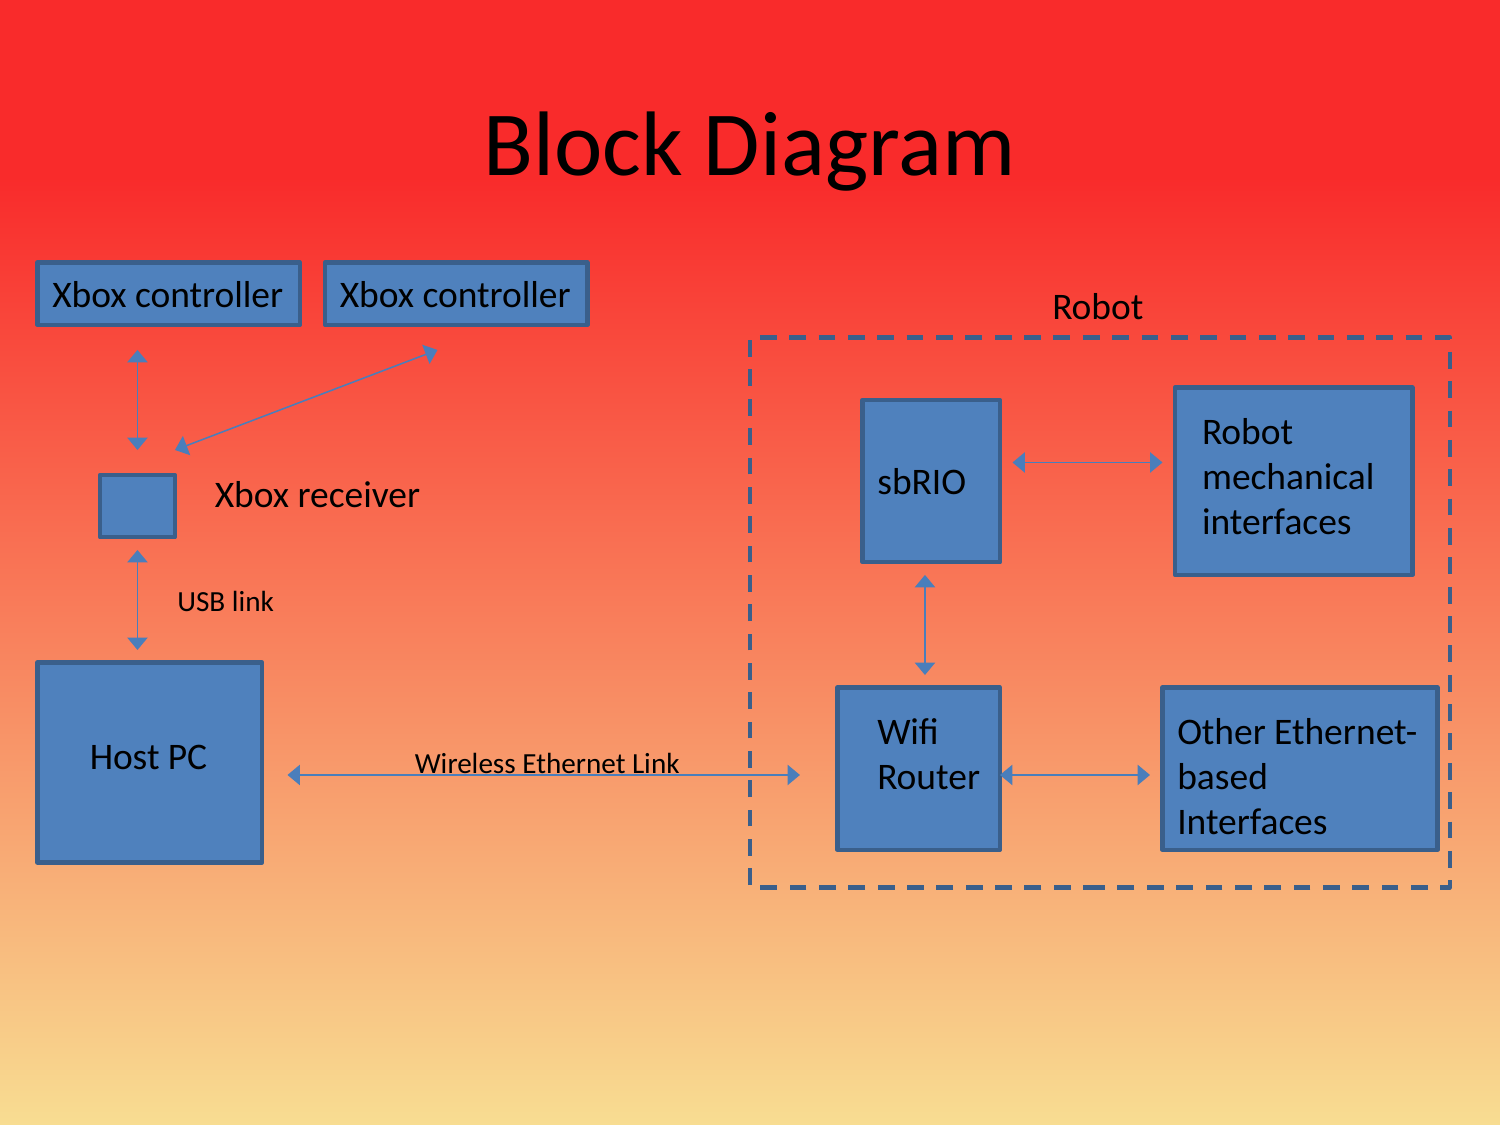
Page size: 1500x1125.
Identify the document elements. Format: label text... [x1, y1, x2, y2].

title Block Diagram [75, 45, 1425, 233]
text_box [37, 262, 1451, 888]
